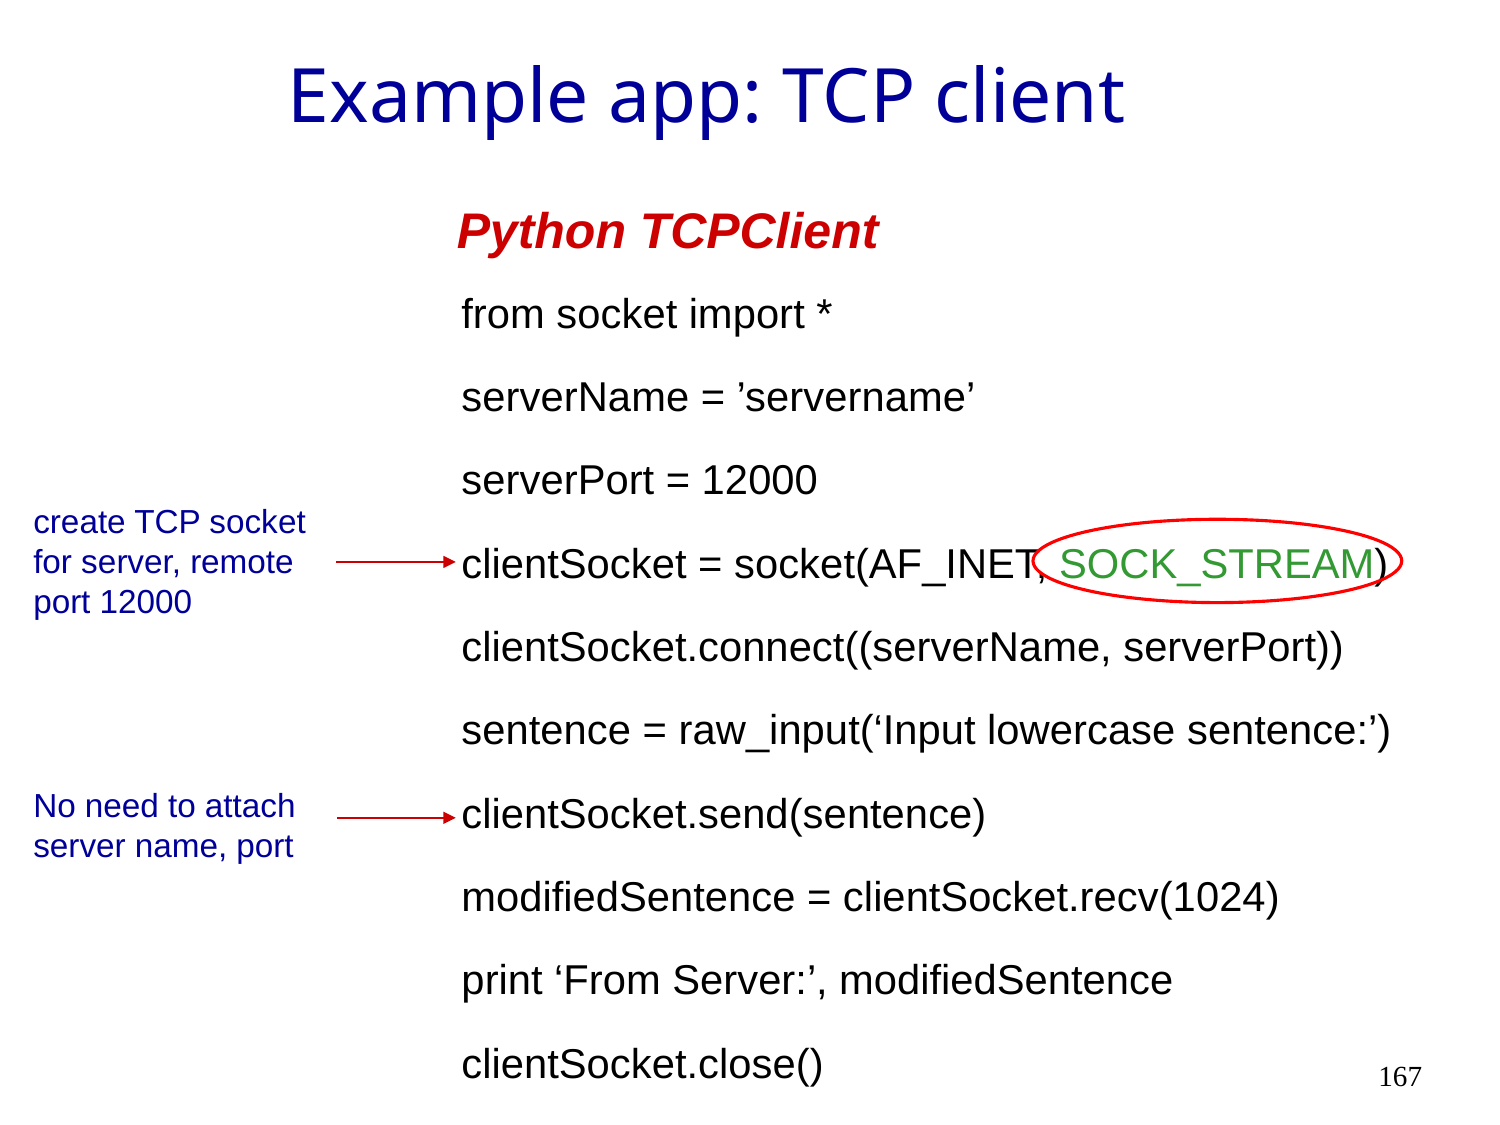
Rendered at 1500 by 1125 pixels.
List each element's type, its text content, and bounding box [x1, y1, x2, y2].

text_box Example app: TCP client [69, 14, 1345, 171]
slide_number 167 [1362, 1050, 1438, 1125]
text_box Python TCPClient [442, 191, 894, 267]
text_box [18, 776, 456, 874]
text_box create TCP socket for server, remote port 12000 [18, 492, 356, 628]
text_box [1032, 519, 1402, 603]
text_box from socket import * serverName = ’servername’ serverPort = 12000 clientSocket = socket(AF_INET, SOCK_STREAM) clientSocket.connect((serverName, serverPort)) sentence = raw_input(‘Input lowercase sentence:’) clientSocket.send(sentence) modifiedSentence = clientSocket.recv(1024) print ‘From Server:’, modifiedSentence clientSocket.close() [446, 270, 1407, 1094]
